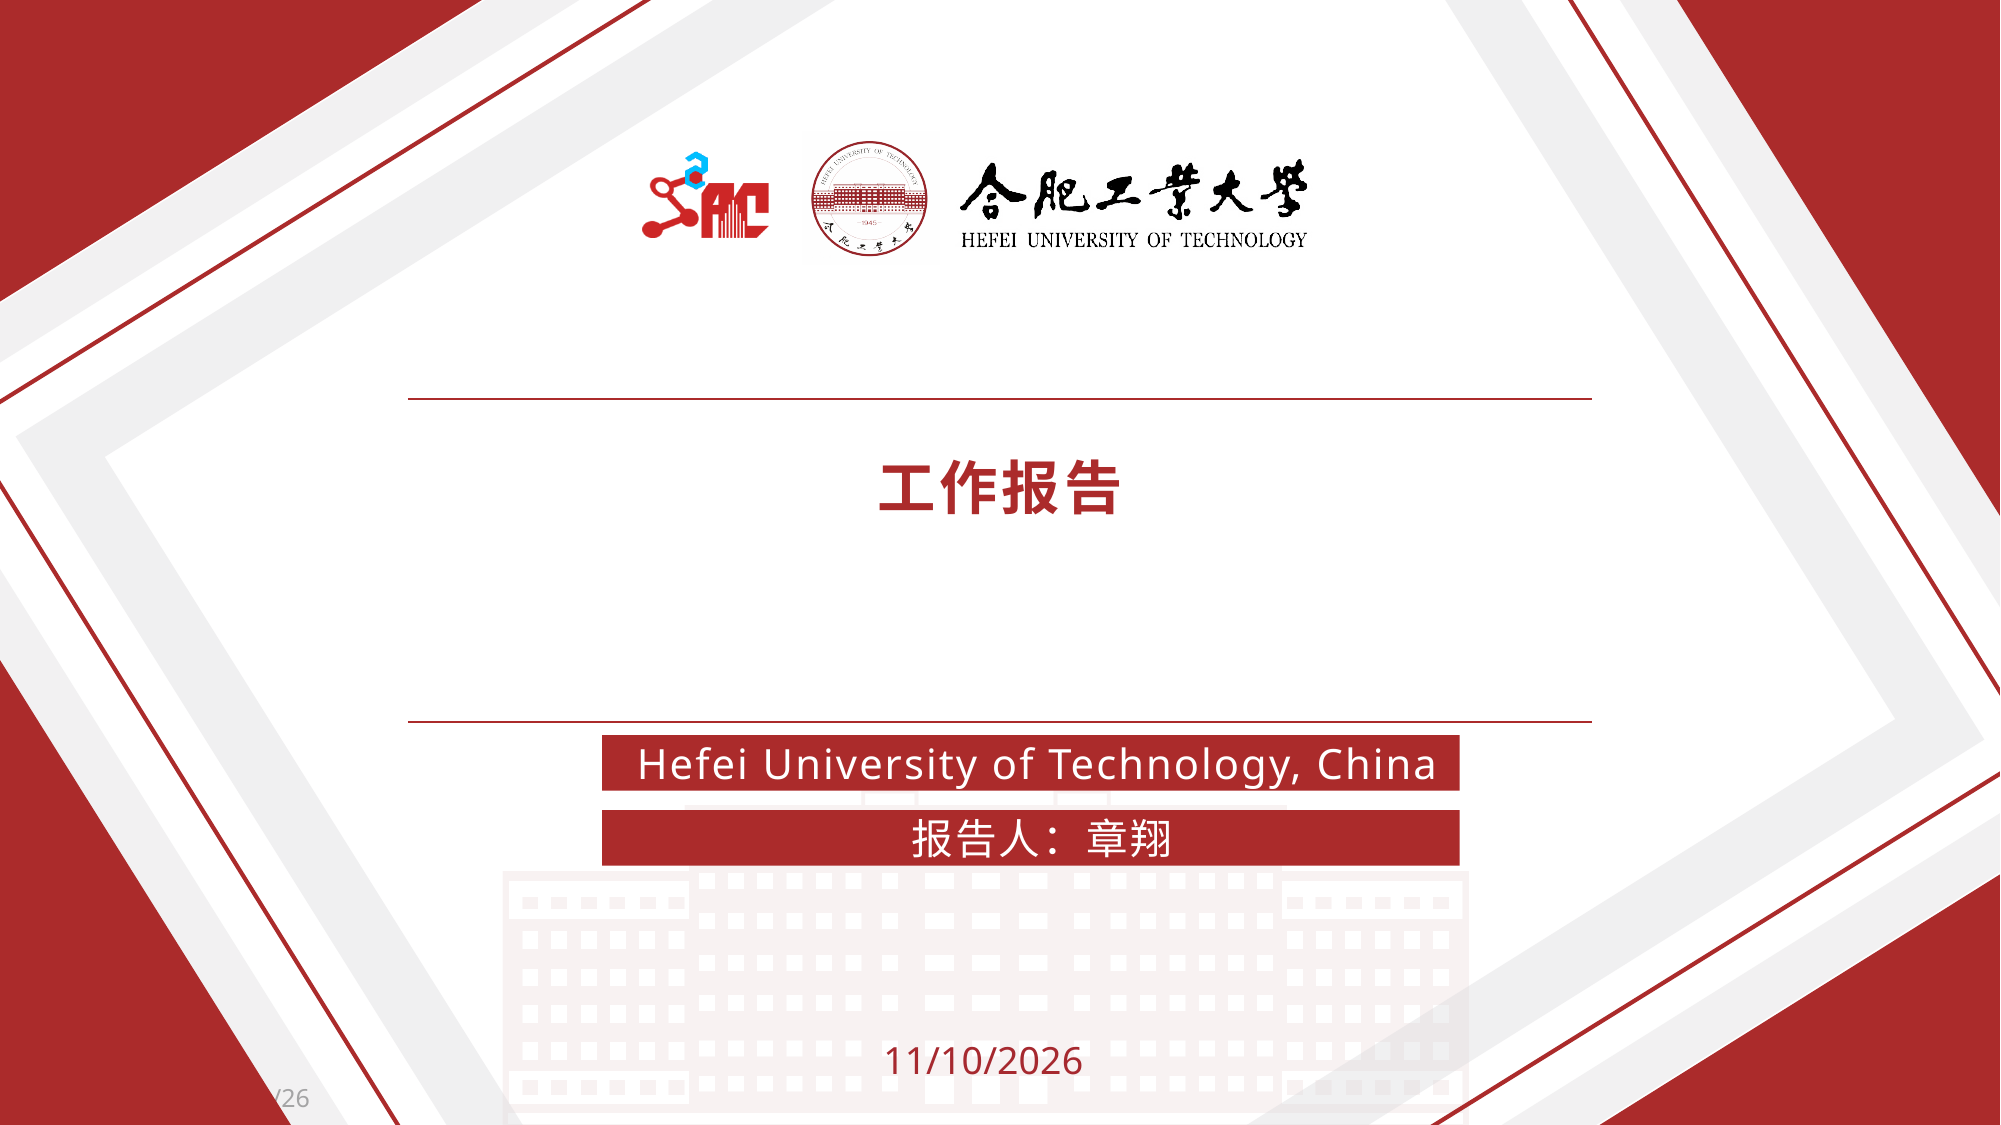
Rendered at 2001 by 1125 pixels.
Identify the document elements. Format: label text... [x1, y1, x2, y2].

text_box [0, 691, 272, 1125]
text_box Hefei University of Technology, China [601, 734, 1461, 792]
text_box 12/26/2021 [868, 1016, 1099, 1096]
text_box [0, 0, 2000, 1125]
text_box [0, 0, 463, 290]
text_box [1698, 0, 2000, 487]
text_box [1602, 894, 2000, 1125]
text_box 报告人：章翔 [601, 809, 1461, 867]
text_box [639, 131, 1361, 265]
